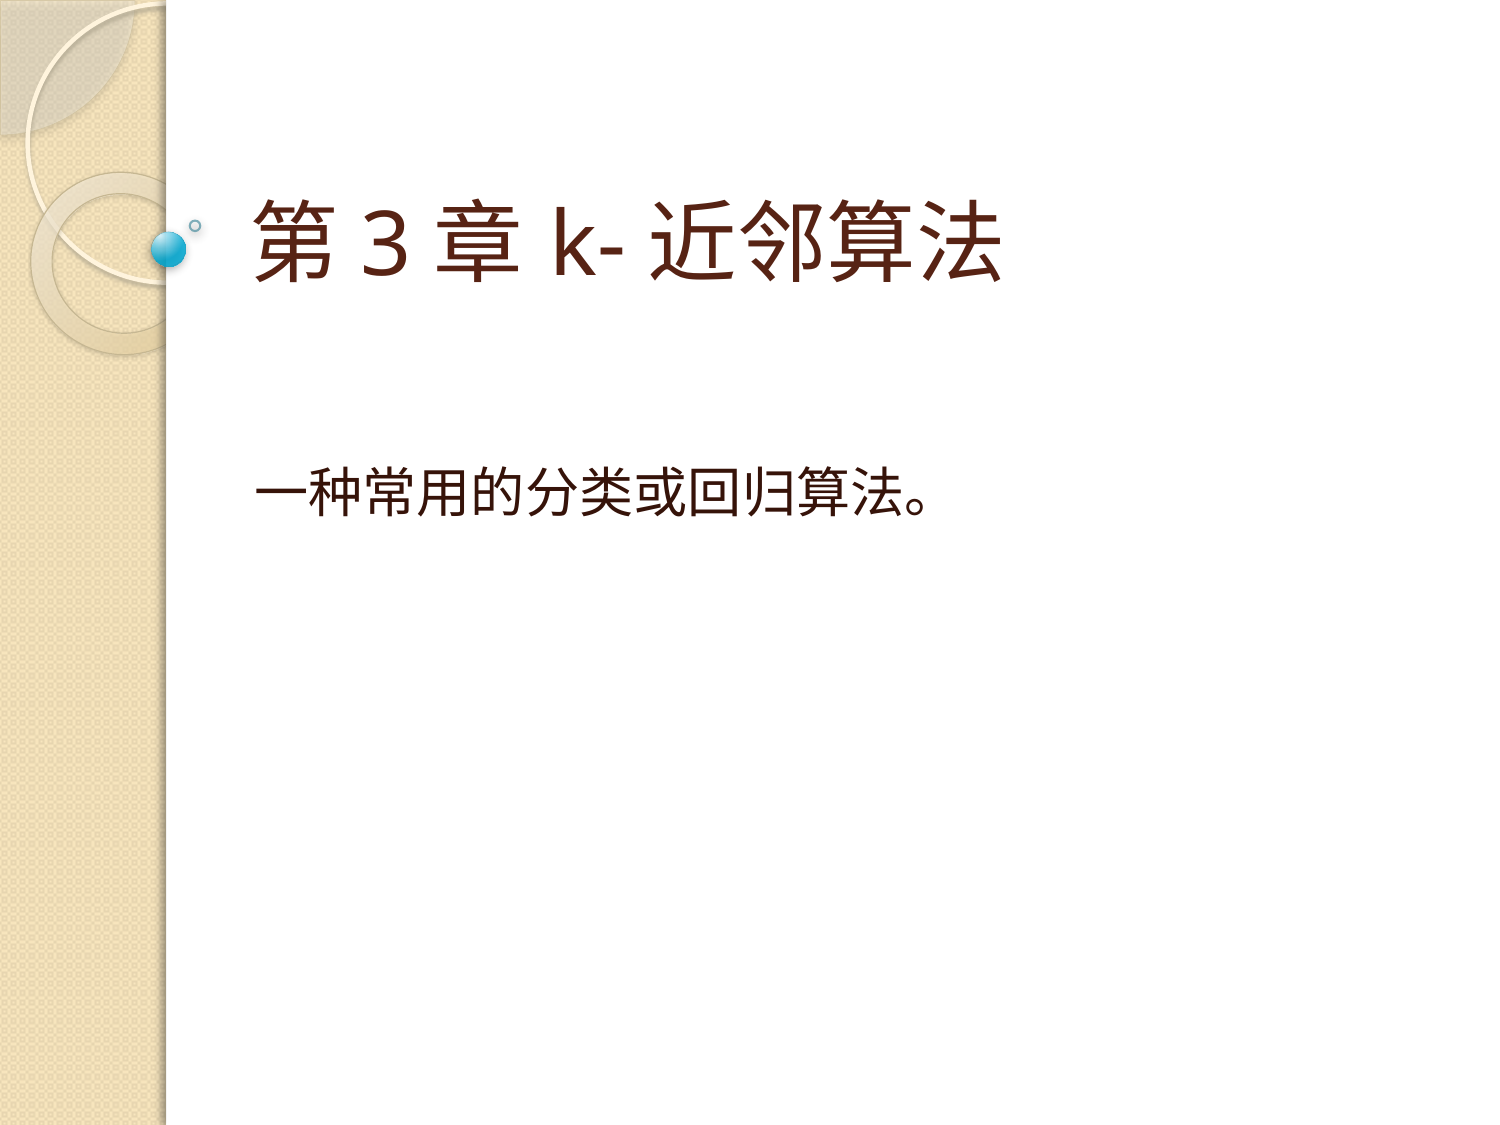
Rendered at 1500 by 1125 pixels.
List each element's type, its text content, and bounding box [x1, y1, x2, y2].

subtitle 一种常用的分类或回归算法。 [234, 303, 1450, 1000]
title 第3章 k-近邻算法 [234, 59, 1450, 301]
